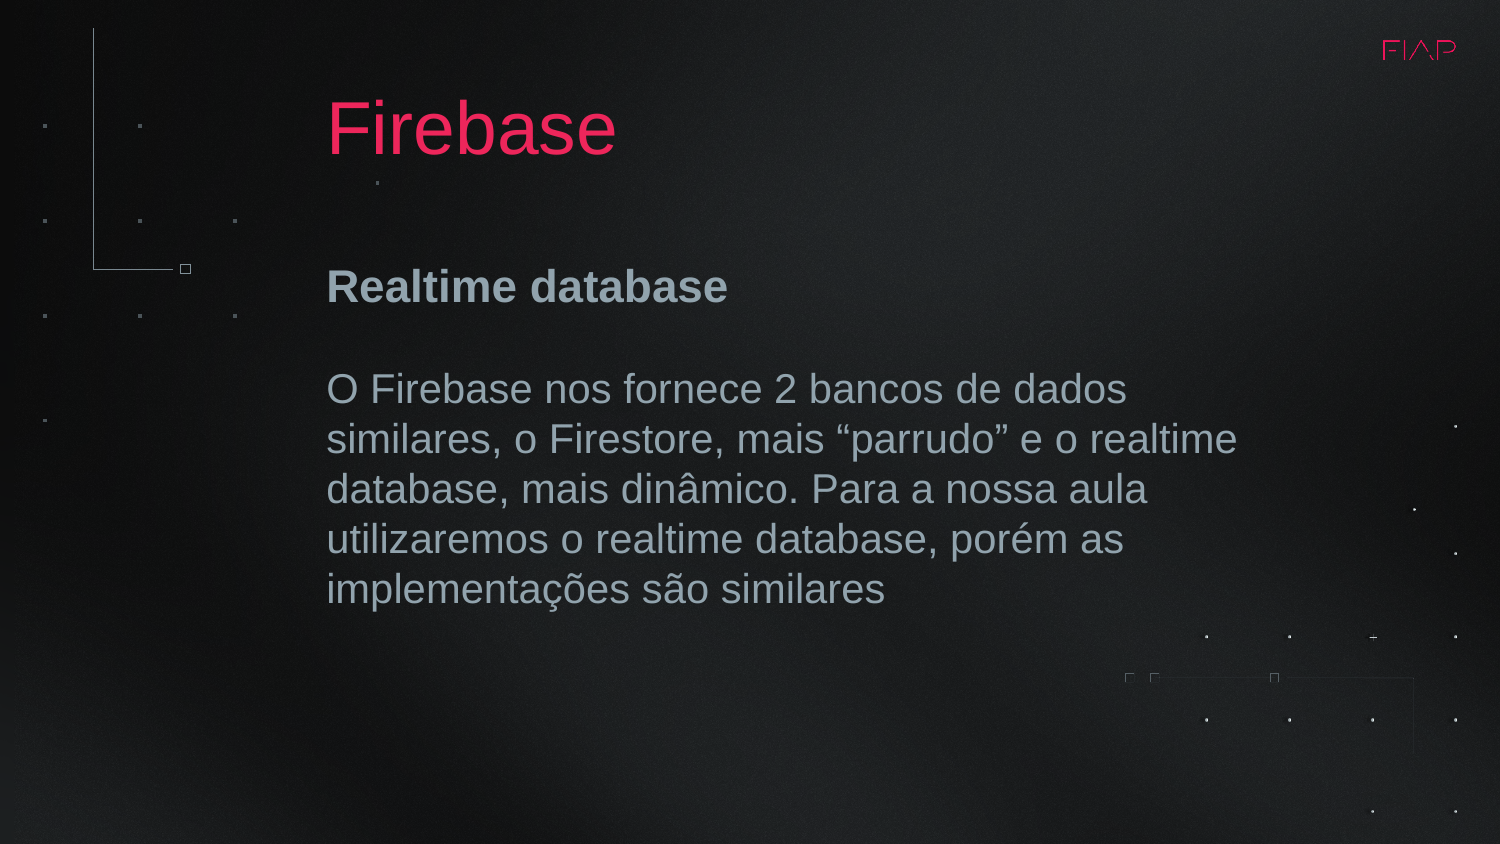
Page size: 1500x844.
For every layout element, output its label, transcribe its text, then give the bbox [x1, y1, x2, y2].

text_box Firebase [383, 72, 1126, 177]
text_box Realtime database O Firebase nos fornece 2 bancos de dados similares, o Firestore, mais “parrudo” e o realtime database, mais dinâmico. Para a nossa aula utilizaremos o realtime database, porém as implementações são similares [311, 249, 1292, 620]
picture [0, 0, 1500, 844]
